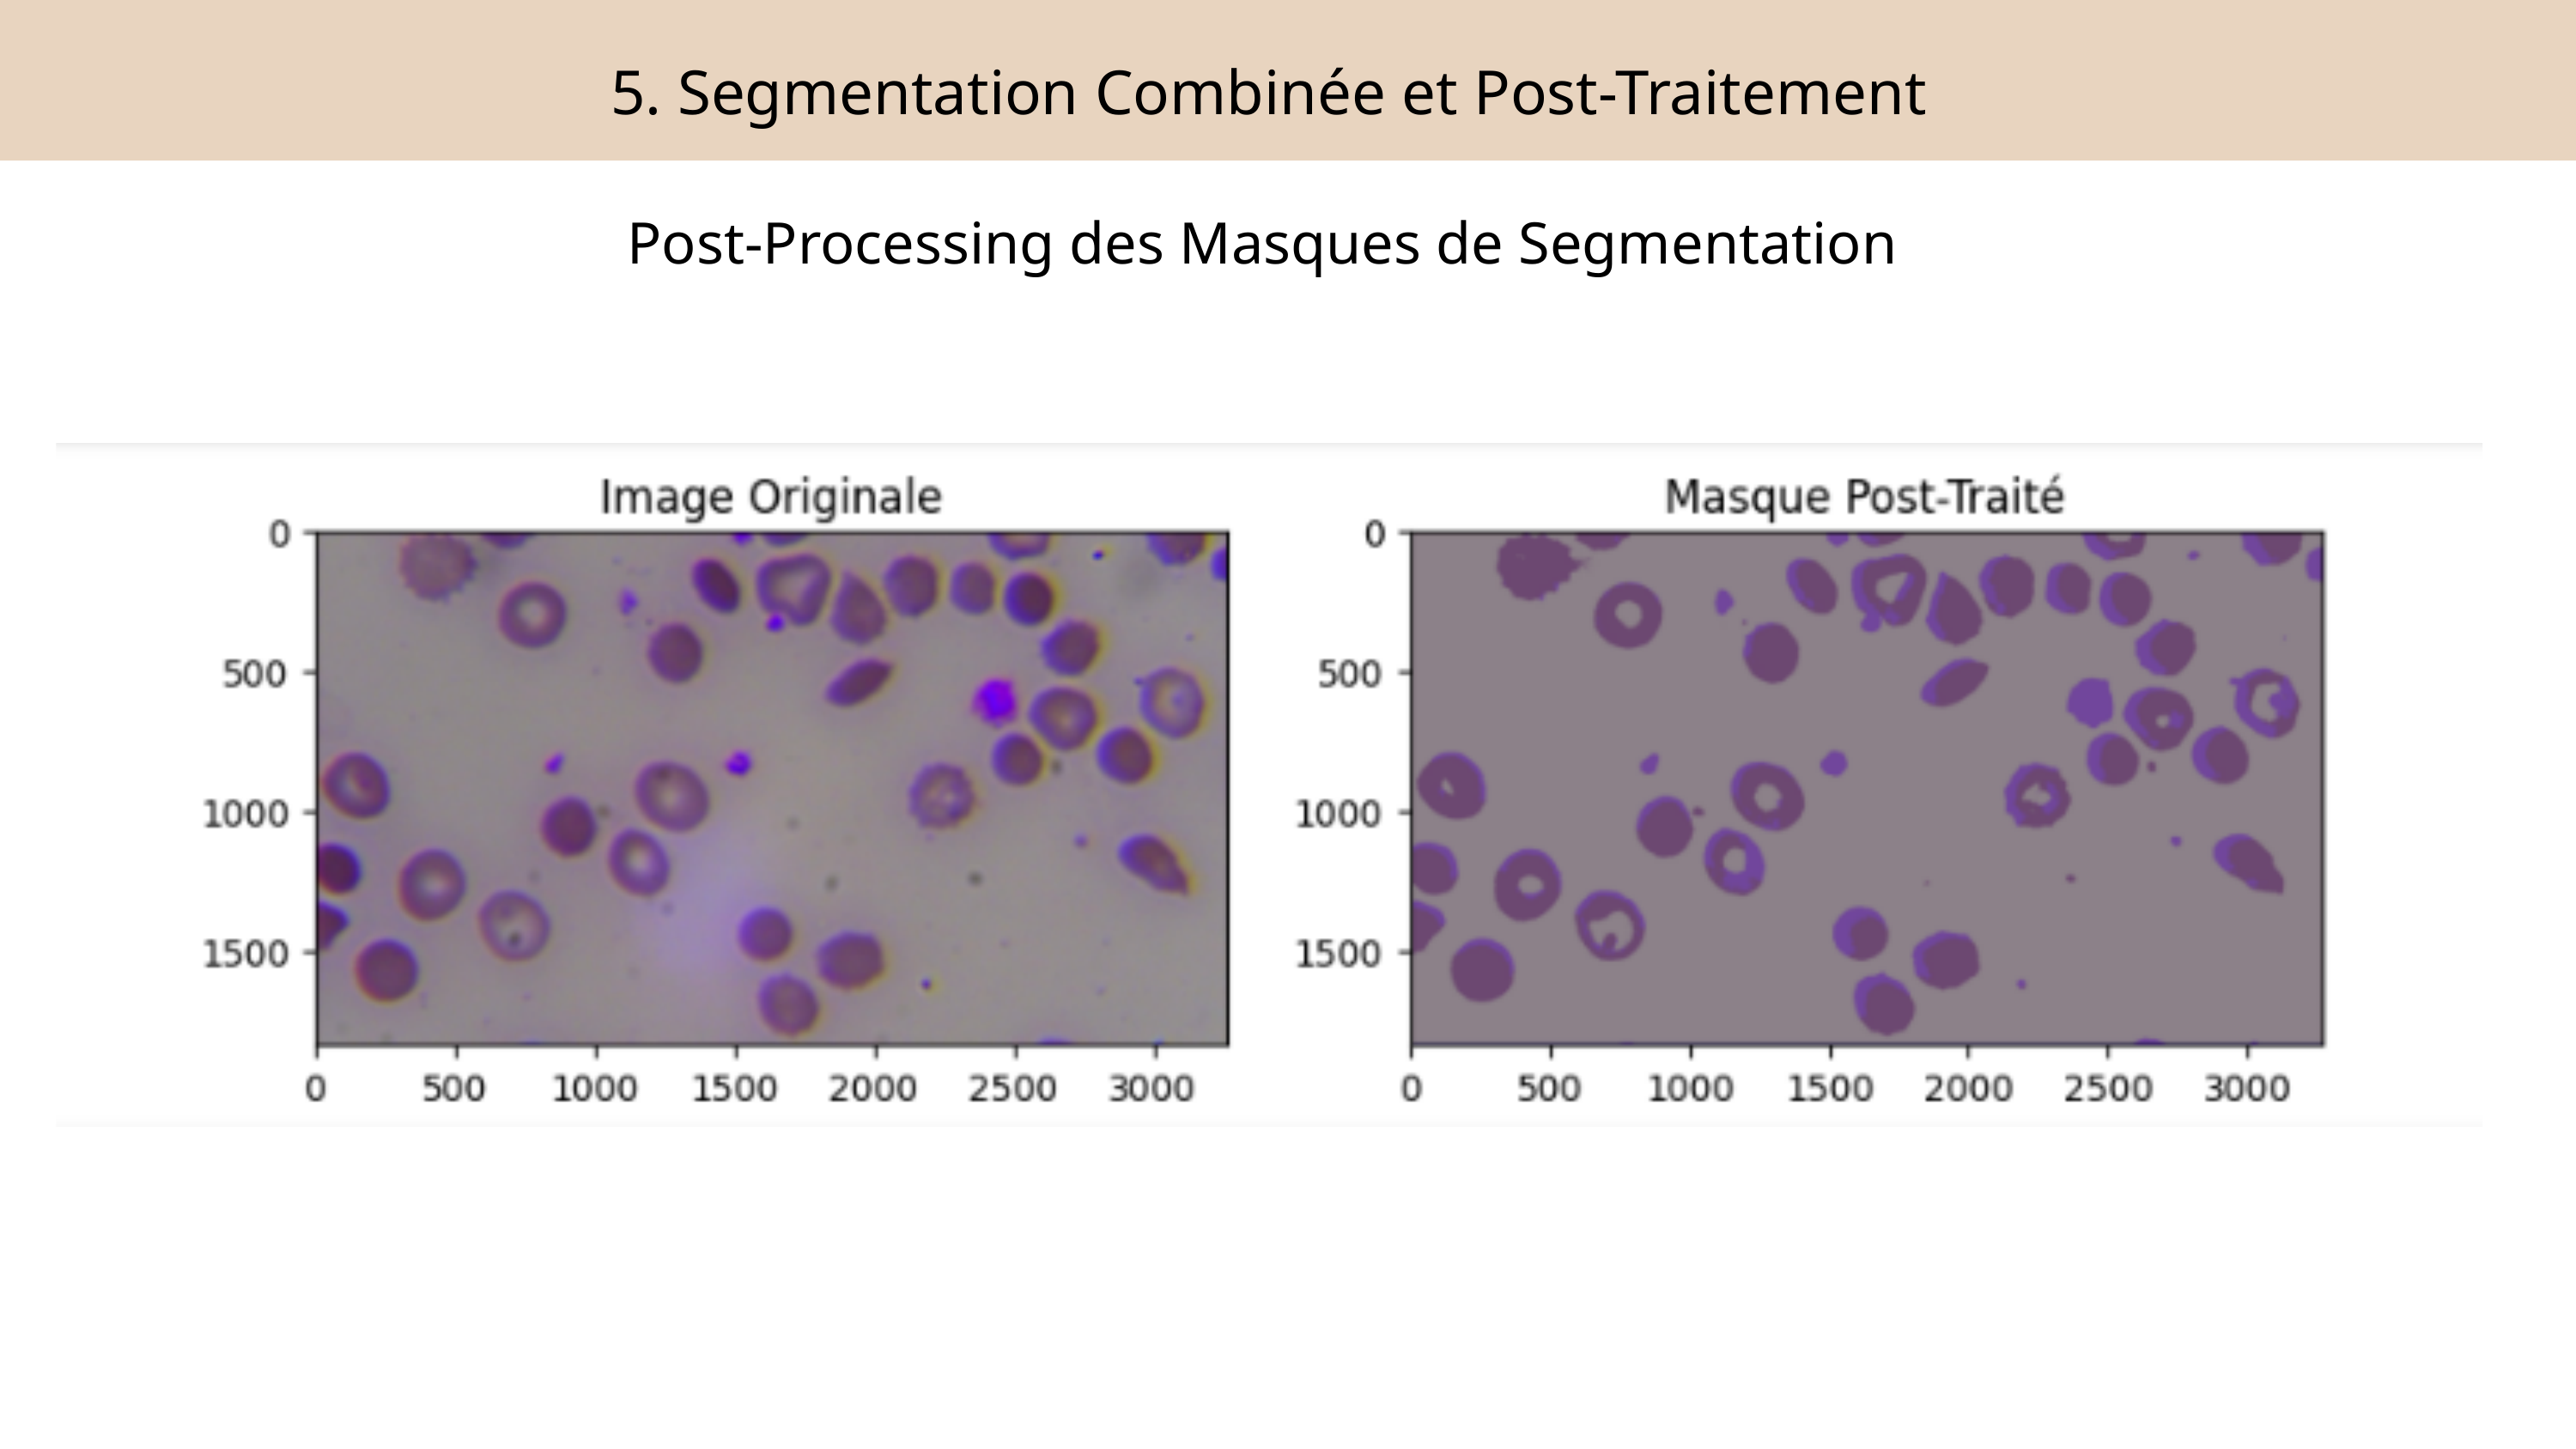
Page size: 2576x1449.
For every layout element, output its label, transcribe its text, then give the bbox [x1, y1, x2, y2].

text_box Post-Processing des Masques de Segmentation [507, 195, 2019, 355]
text_box [56, 443, 2483, 1127]
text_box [0, 0, 2576, 161]
